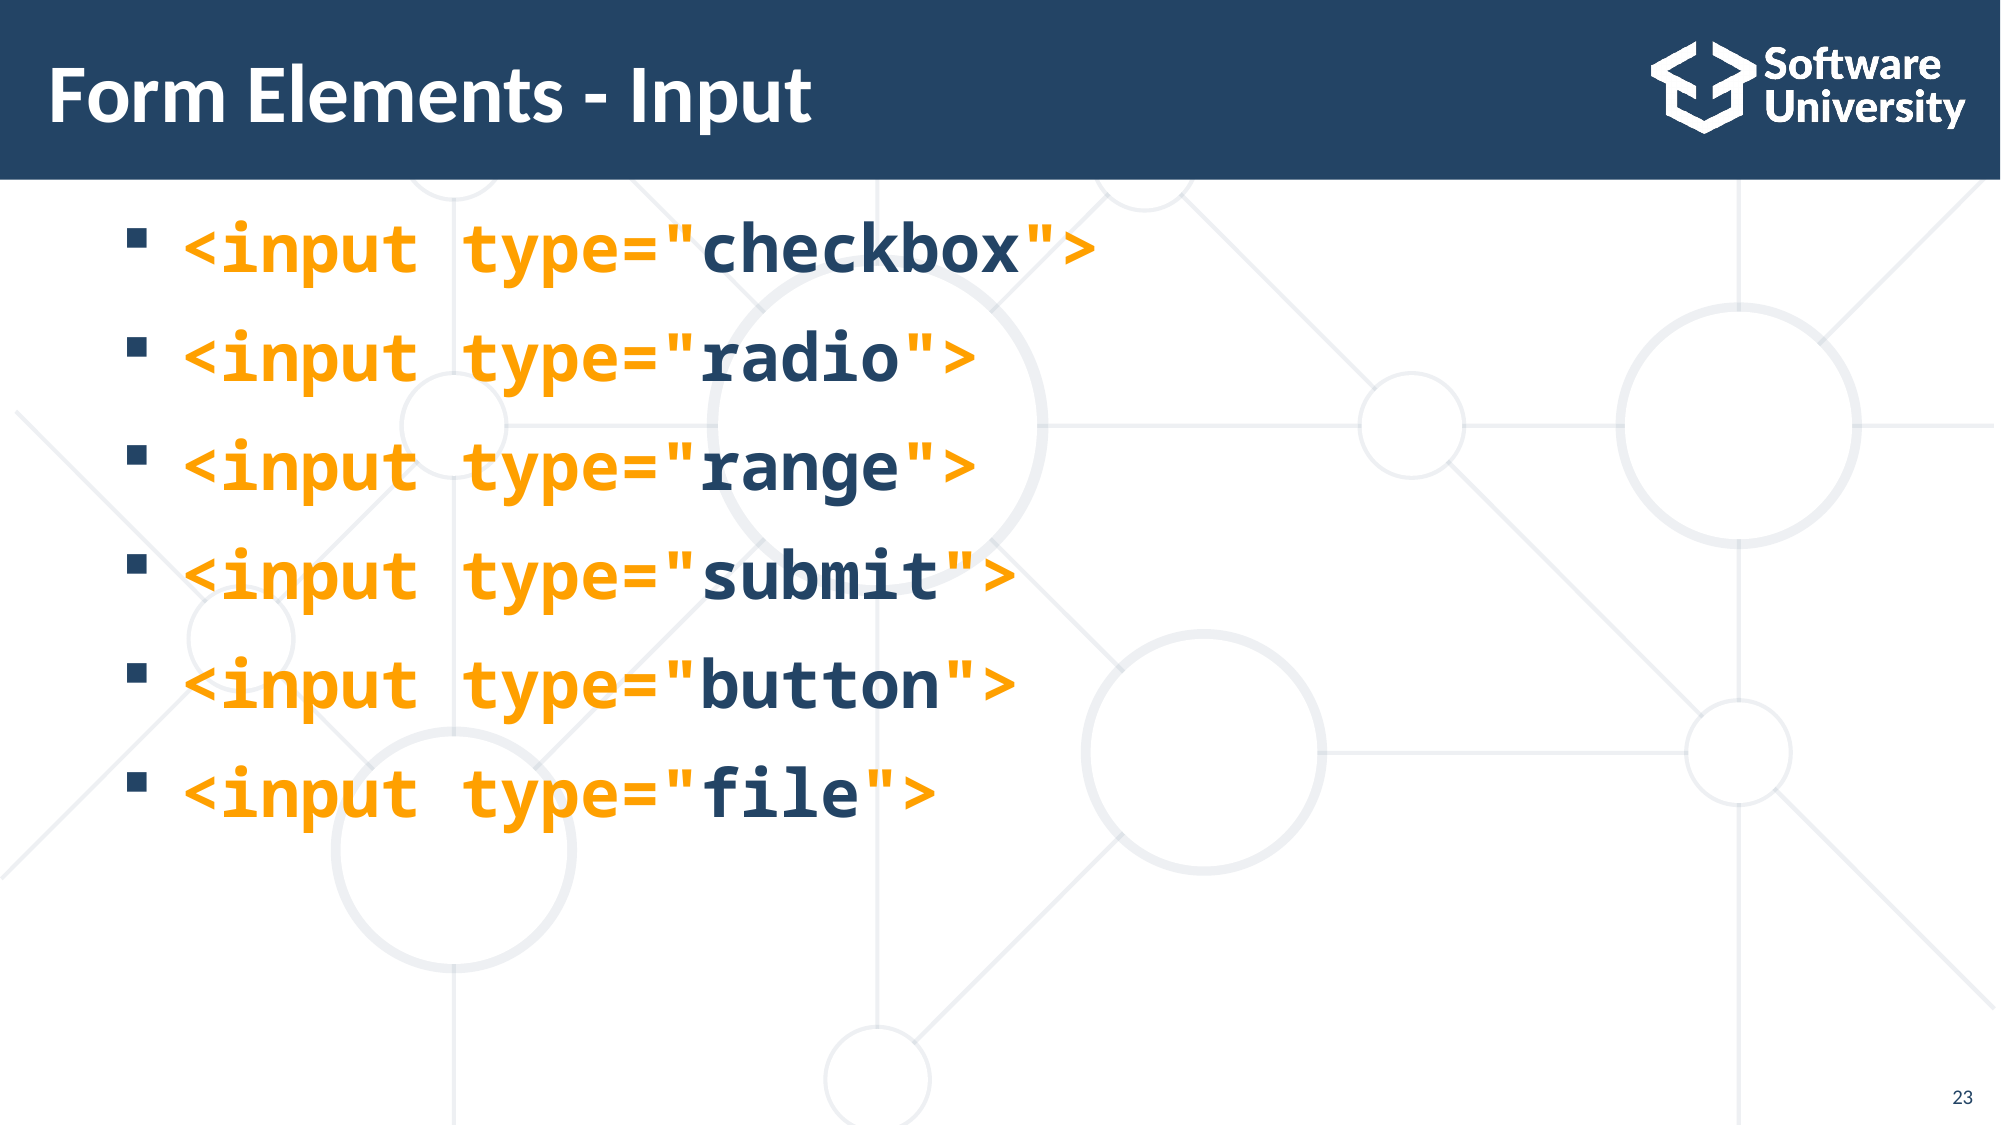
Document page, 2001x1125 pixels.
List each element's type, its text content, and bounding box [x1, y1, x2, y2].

list <input type="checkbox"> <input type="radio"> <input type="range"> <input type="submit"> <input type="button"> <input type="file"> [31, 196, 1970, 1104]
picture [1651, 41, 1966, 134]
slide_number 23 [1927, 1067, 1989, 1117]
title Form Elements - Input [31, 16, 1625, 162]
